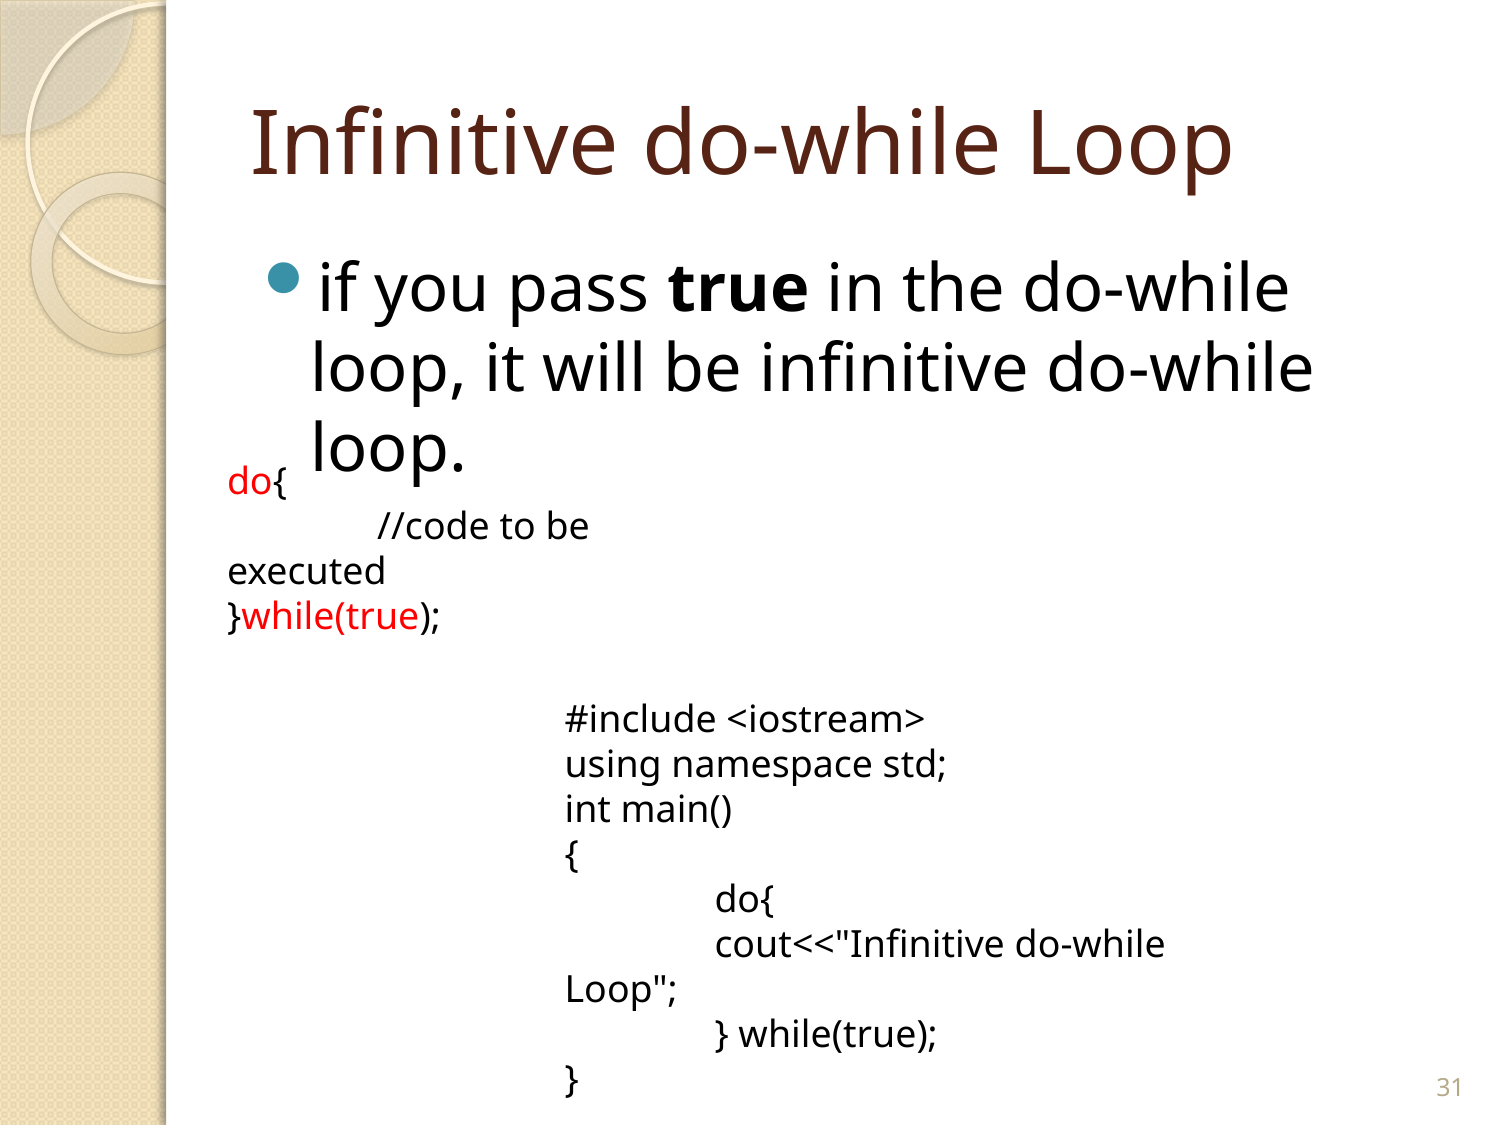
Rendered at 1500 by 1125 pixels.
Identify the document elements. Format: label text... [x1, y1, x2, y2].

text_box #include <iostream> using namespace std; int main() { do{ cout<<"Infinitive do-while Loop"; } while(true); } [549, 687, 1300, 1108]
list if you pass true in the do-while loop, it will be infinitive do-while loop. [235, 237, 1466, 413]
text_box do{ //code to be executed }while(true); [212, 449, 738, 645]
slide_number 31 [1413, 1034, 1488, 1113]
title Infinitive do-while Loop [235, 45, 1466, 233]
